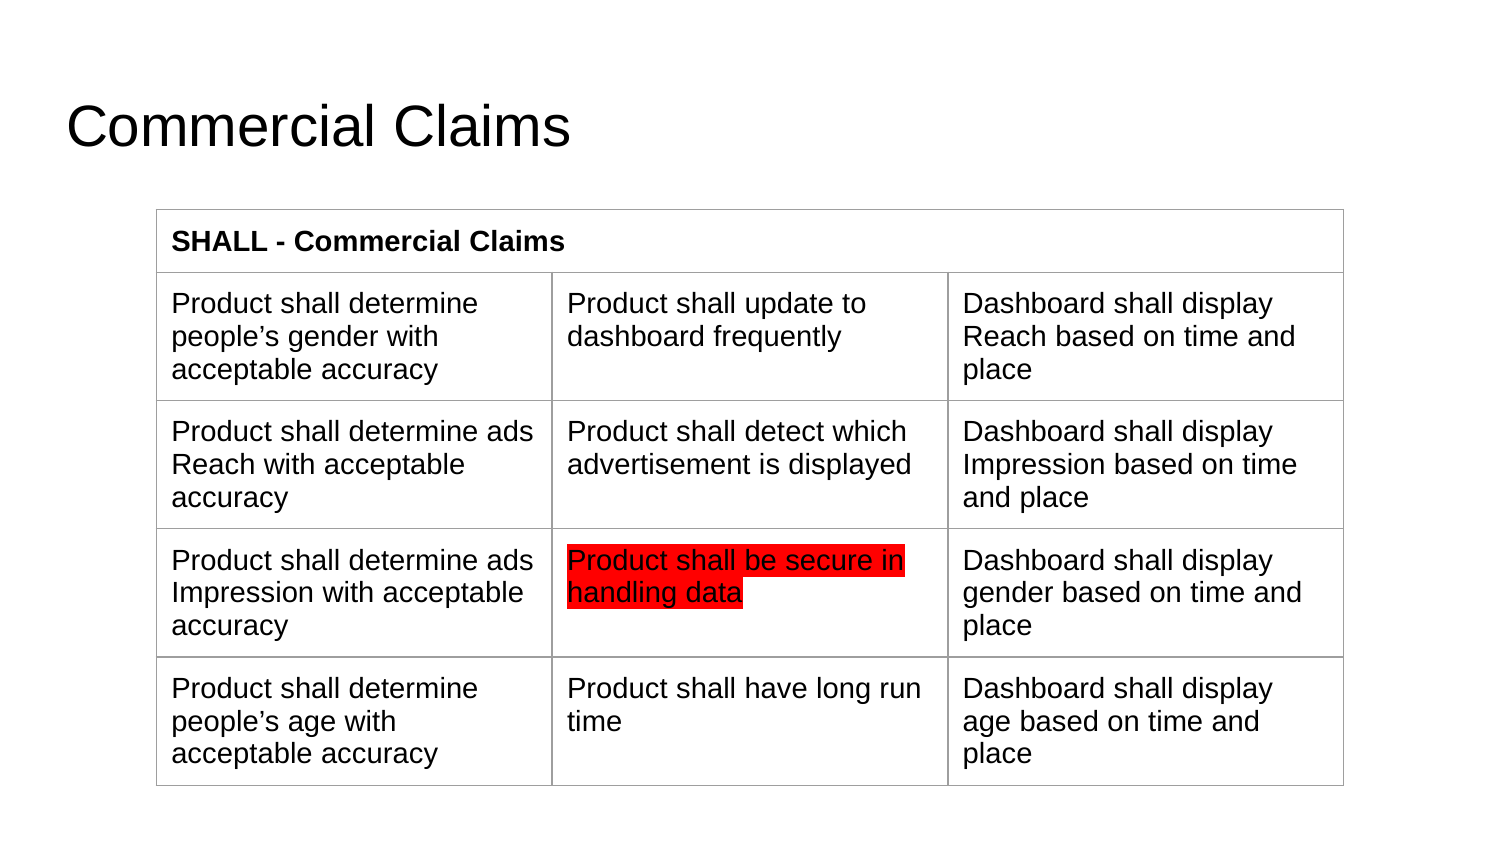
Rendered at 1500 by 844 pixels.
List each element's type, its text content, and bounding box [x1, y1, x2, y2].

table_cell Product shall be secure in handling data [553, 529, 947, 656]
table_cell Product shall detect which advertisement is displayed [553, 401, 947, 528]
table_cell Product shall have long run time [553, 658, 947, 785]
table_cell Dashboard shall display gender based on time and place [949, 529, 1343, 656]
table_header SHALL - Commercial Claims [157, 210, 1343, 272]
table_cell Product shall determine people’s age with acceptable accuracy [157, 658, 551, 785]
table_cell Product shall determine ads Reach with acceptable accuracy [157, 401, 551, 528]
table_cell Product shall determine ads Impression with acceptable accuracy [157, 529, 551, 656]
table_cell Product shall update to dashboard frequently [553, 273, 947, 400]
table_cell Dashboard shall display Reach based on time and place [949, 273, 1343, 400]
title Commercial Claims [51, 72, 1449, 167]
table_cell Dashboard shall display age based on time and place [949, 658, 1343, 785]
table_cell Product shall determine people’s gender with acceptable accuracy [157, 273, 551, 400]
table_cell Dashboard shall display Impression based on time and place [949, 401, 1343, 528]
